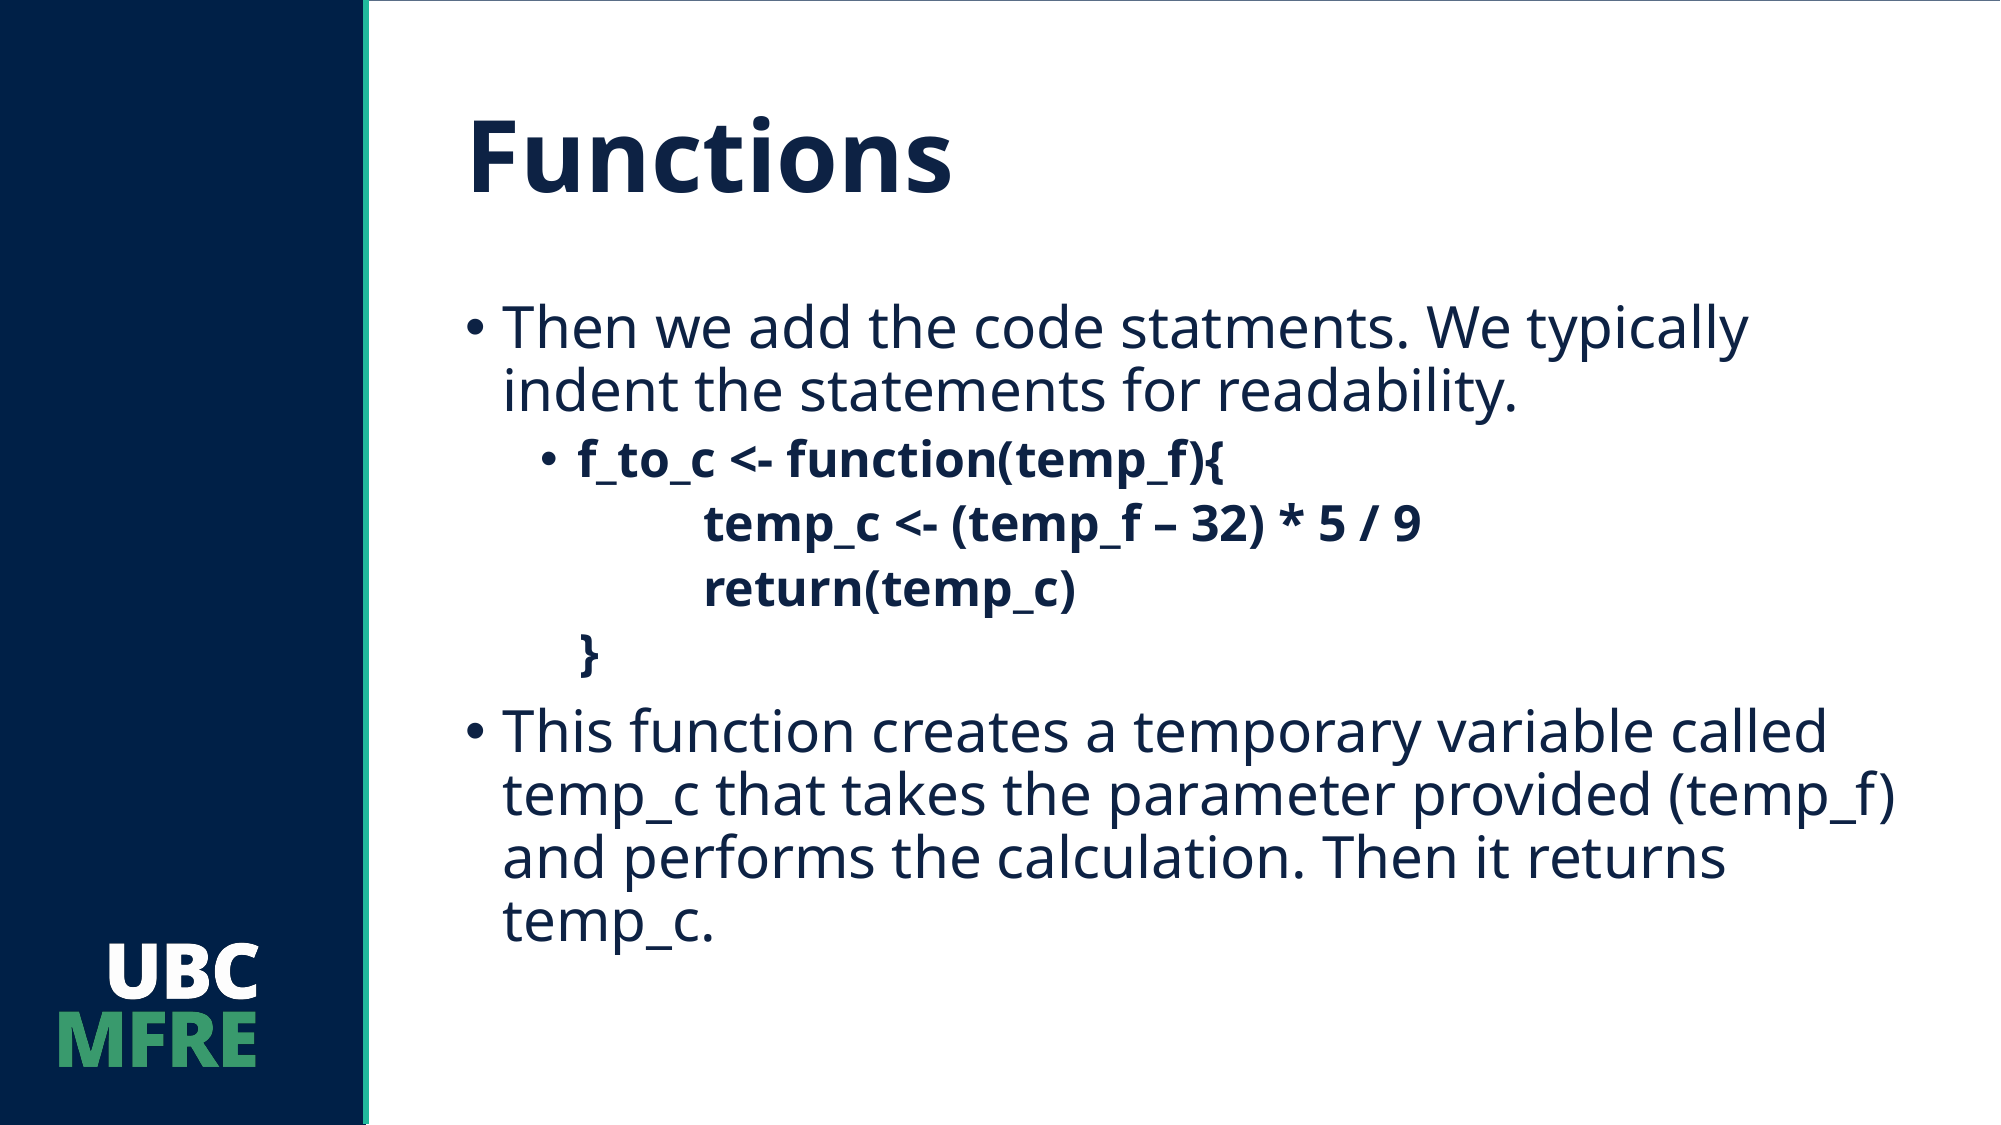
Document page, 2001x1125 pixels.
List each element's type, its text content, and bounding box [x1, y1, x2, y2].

title Functions [450, 50, 1943, 269]
list Then we add the code statments. We typically indent the statements for readability. f_to_c <- function(temp_f){ temp_c <- (temp_f – 32) * 5 / 9 return(temp_c) } This function creates a temporary variable called temp_c that takes the parameter provided (temp_f) and performs the calculation. Then it returns temp_c. [450, 290, 1943, 1083]
picture [37, 928, 279, 1083]
